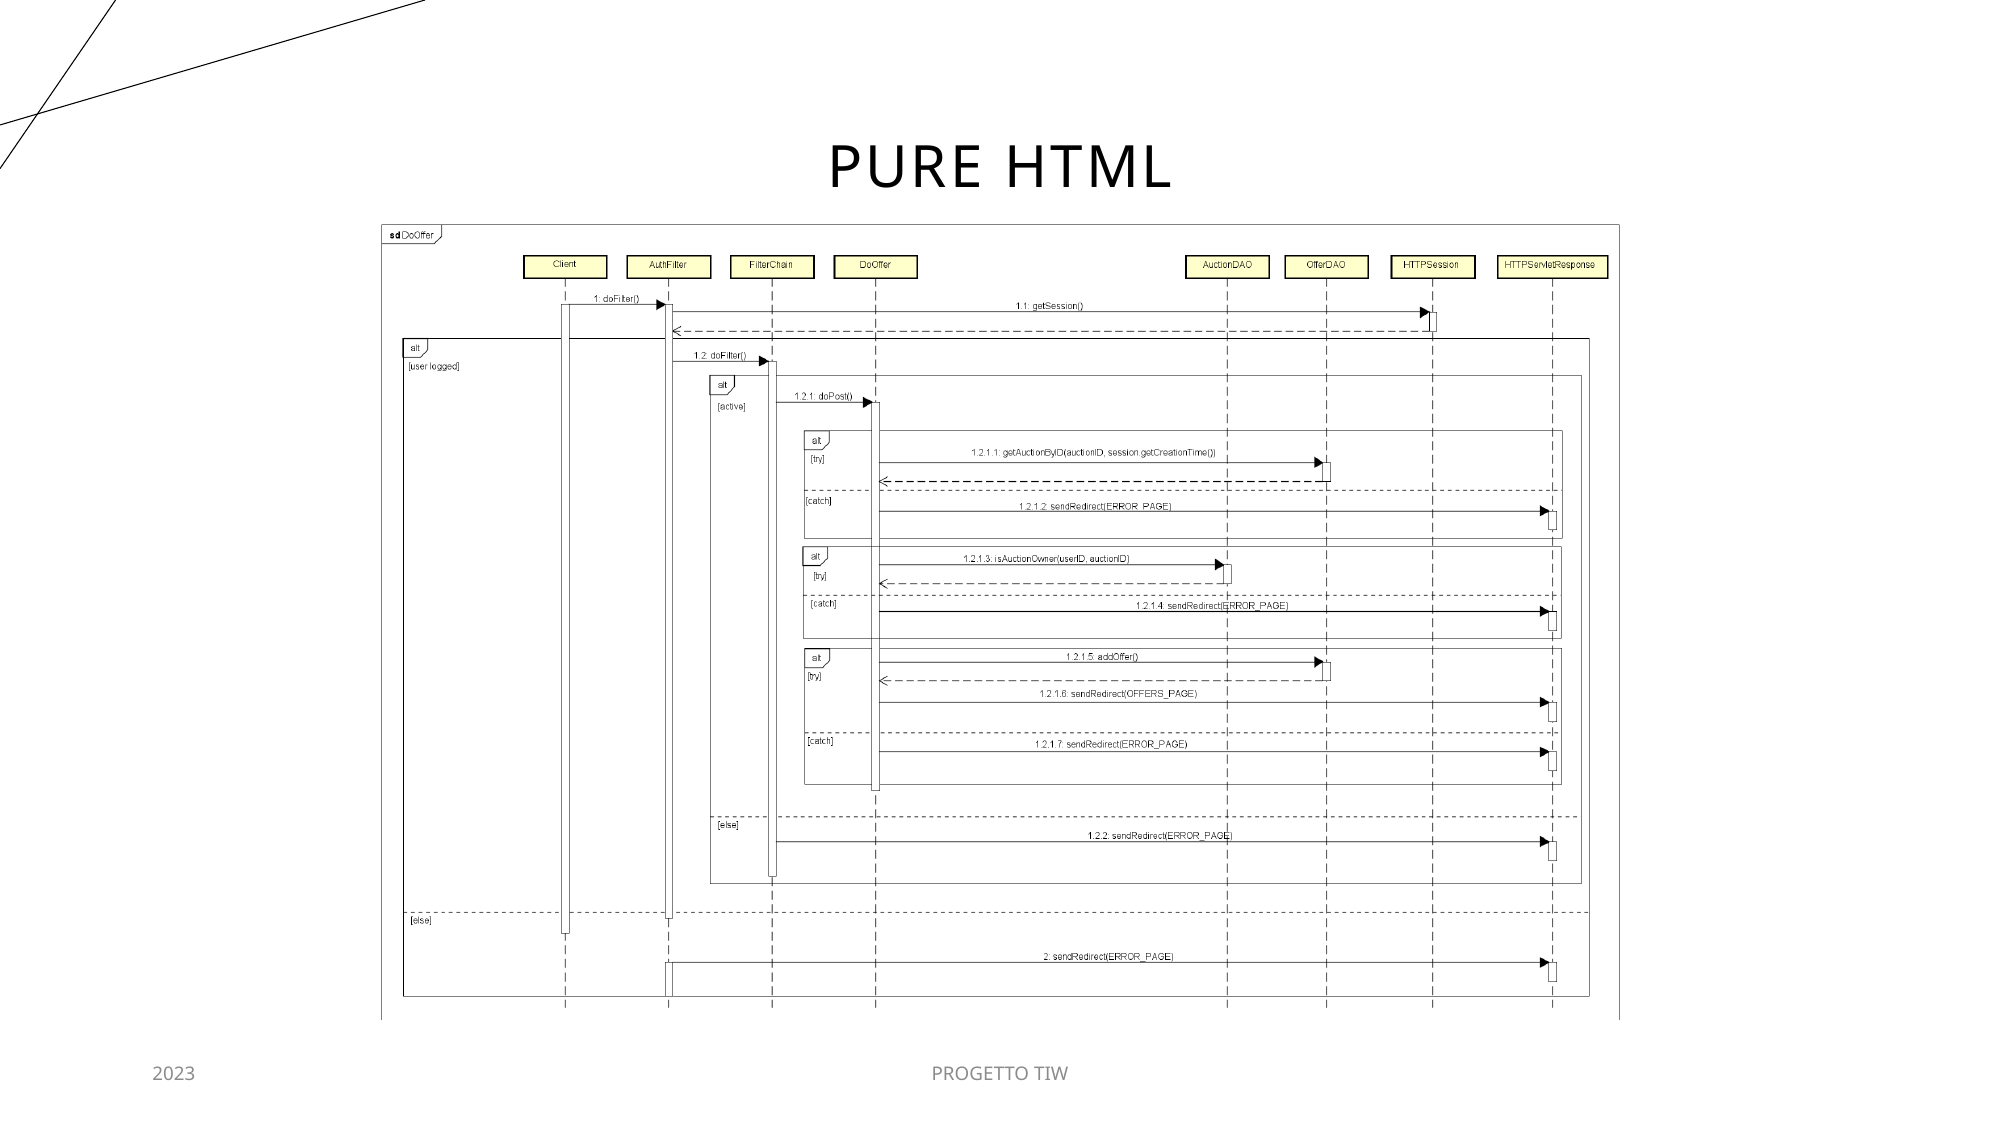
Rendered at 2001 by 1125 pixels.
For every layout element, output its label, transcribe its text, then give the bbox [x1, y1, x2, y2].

title PURE HTML [137, 59, 1863, 278]
picture [374, 217, 1626, 1020]
slide_number 2023 [137, 1042, 588, 1103]
footer PROGETTO TIW [662, 1042, 1338, 1103]
